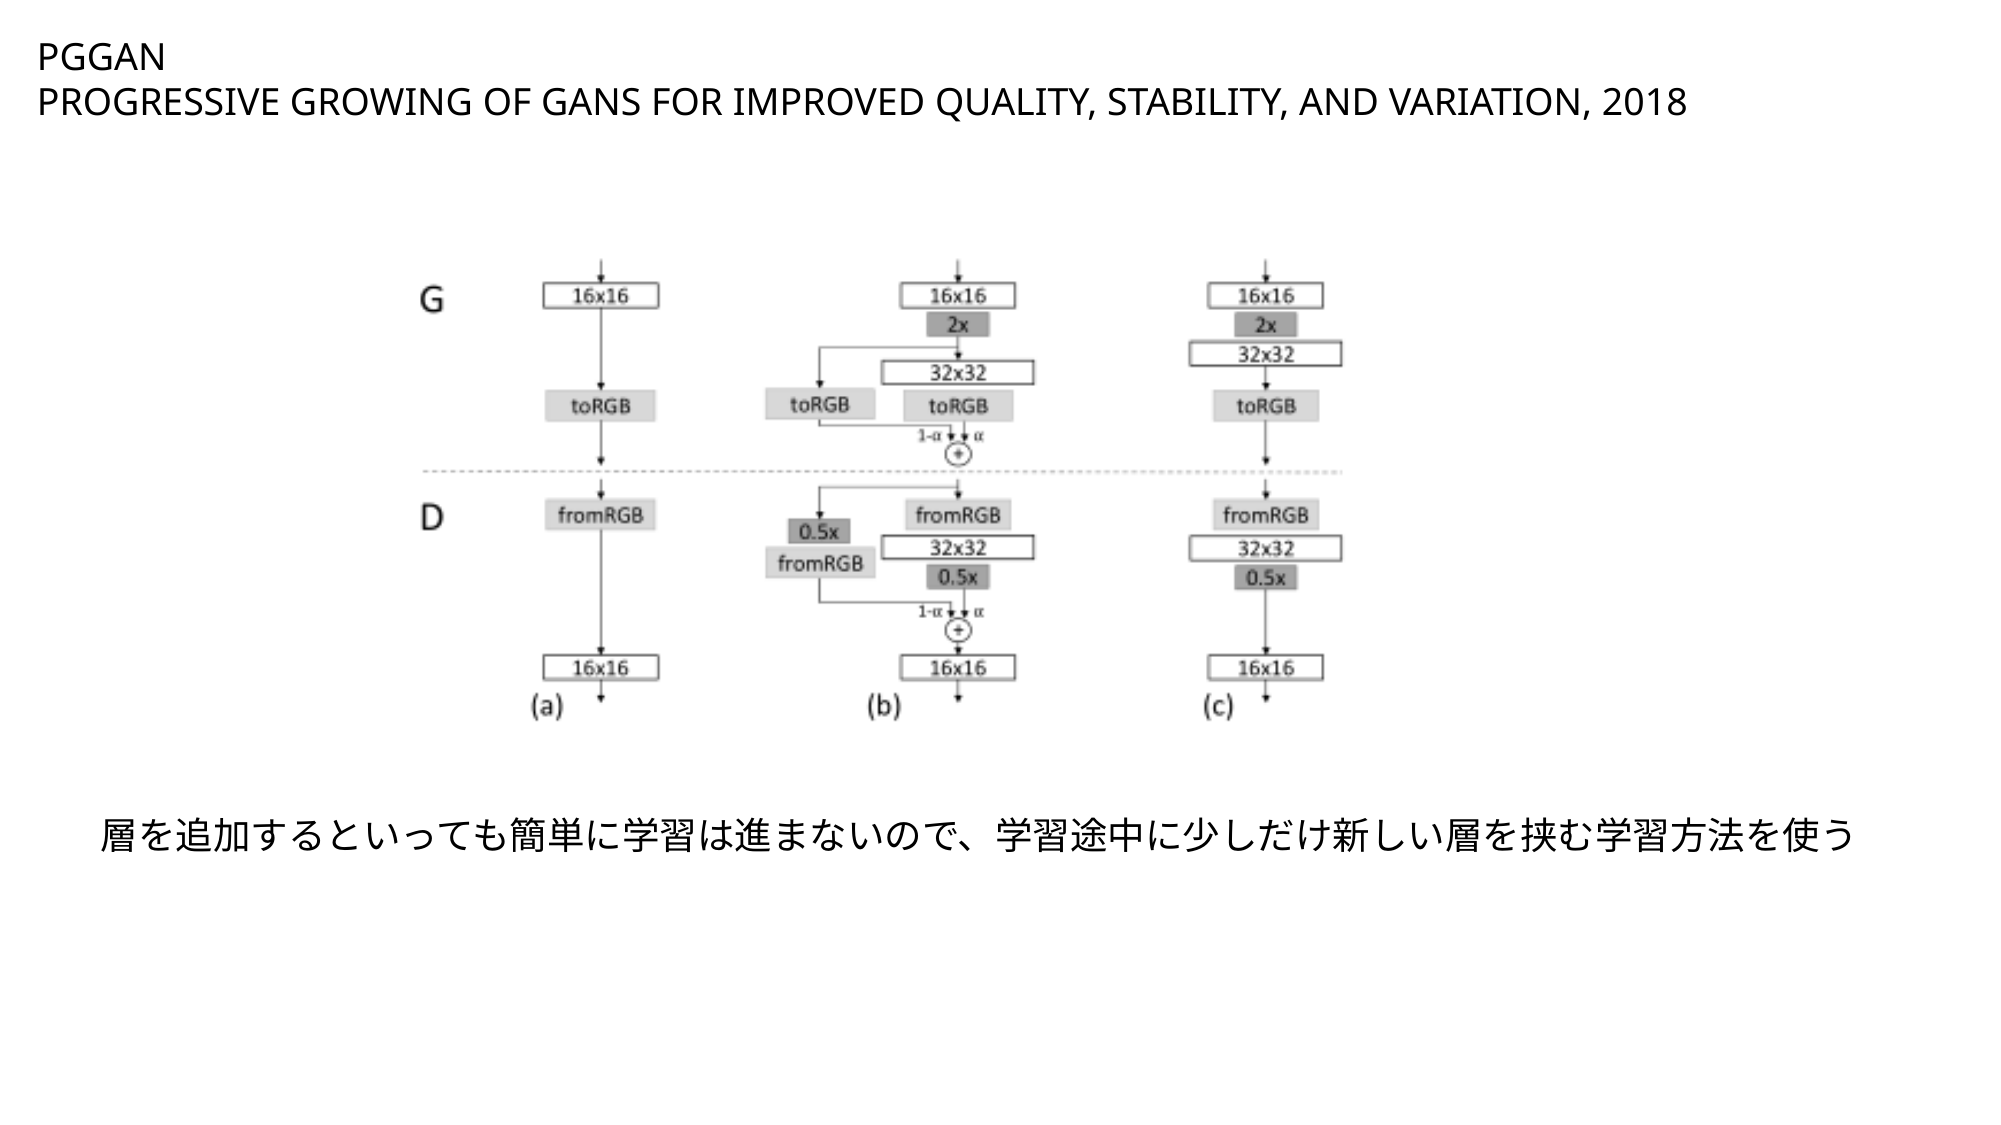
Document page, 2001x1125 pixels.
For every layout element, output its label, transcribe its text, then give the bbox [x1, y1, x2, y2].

text_box 層を追加するといっても簡単に学習は進まないので、学習途中に少しだけ新しい層を挟む学習方法を使う [85, 804, 1880, 865]
picture [357, 225, 1428, 743]
text_box PGGAN PROGRESSIVE GROWING OF GANS FOR IMPROVED QUALITY, STABILITY, AND VARIATION, 2018 [22, 25, 1924, 131]
